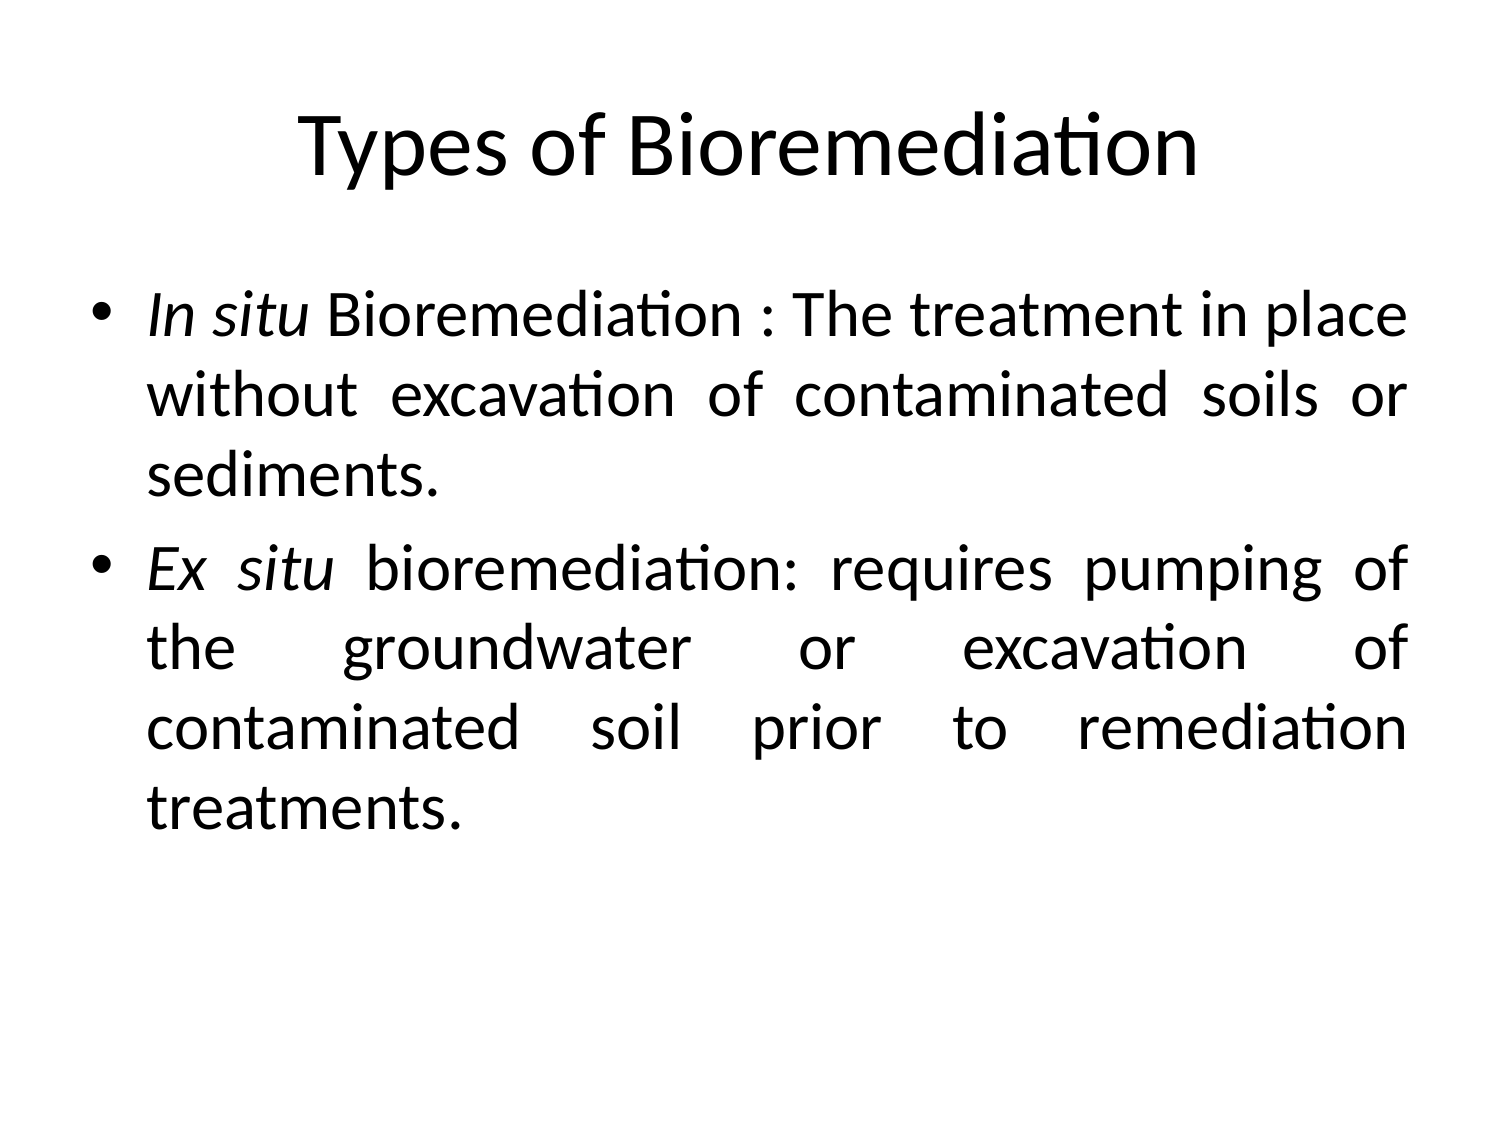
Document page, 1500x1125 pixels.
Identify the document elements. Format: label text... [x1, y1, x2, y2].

list In situ Bioremediation : The treatment in place without excavation of contaminated soils or sediments. Ex situ bioremediation: requires pumping of the groundwater or excavation of contaminated soil prior to remediation treatments. [75, 262, 1425, 1005]
title Types of Bioremediation [75, 45, 1425, 233]
